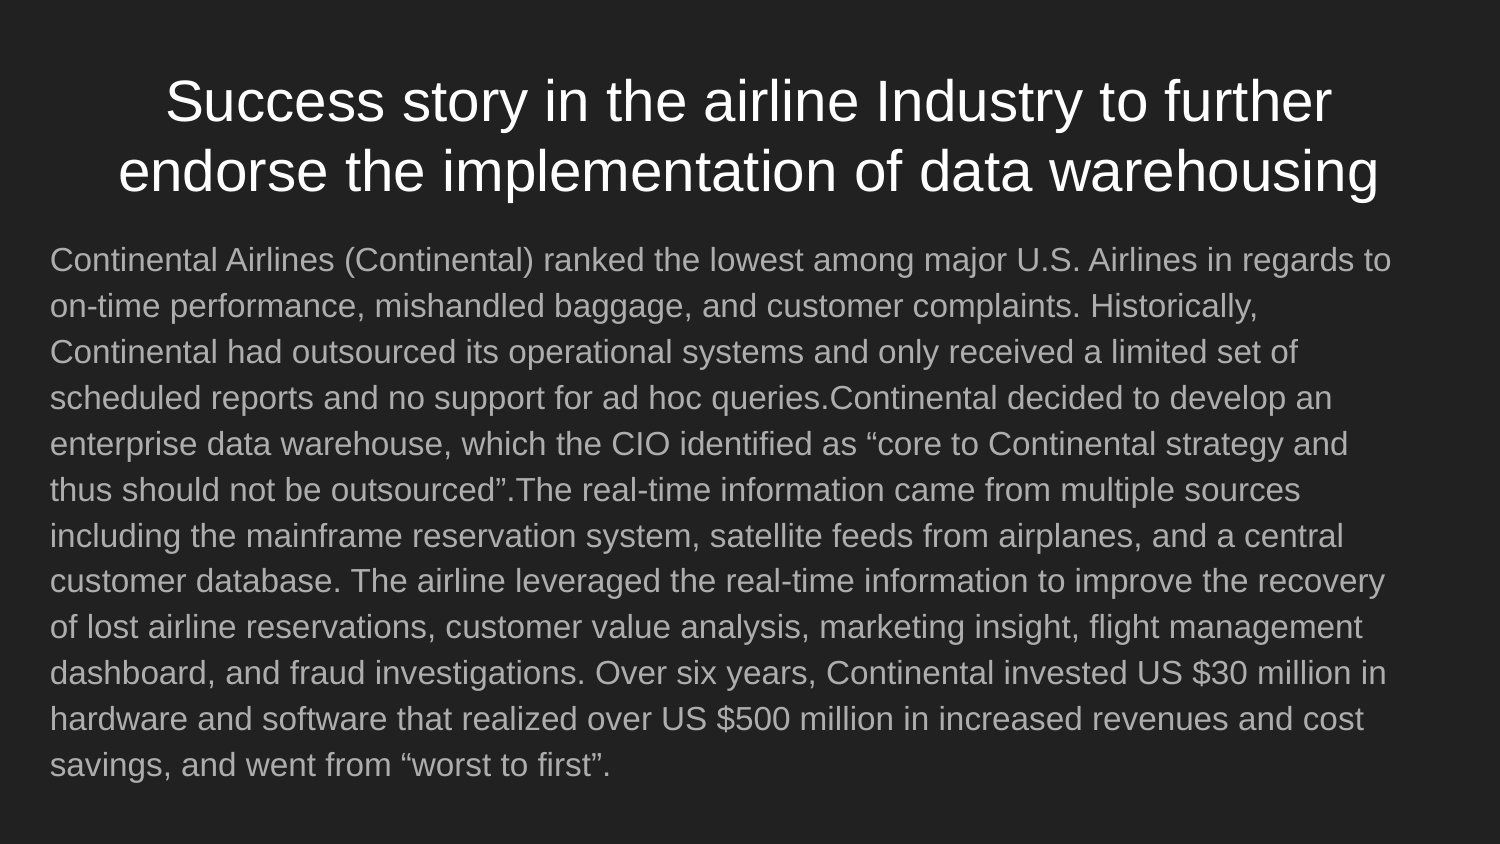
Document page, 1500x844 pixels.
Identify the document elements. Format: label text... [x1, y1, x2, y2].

list Continental Airlines (Continental) ranked the lowest among major U.S. Airlines in regards to on-time performance, mishandled baggage, and customer complaints. Historically, Continental had outsourced its operational systems and only received a limited set of scheduled reports and no support for ad hoc queries.Continental decided to develop an enterprise data warehouse, which the CIO identified as “core to Continental strategy and thus should not be outsourced”.The real-time information came from multiple sources including the mainframe reservation system, satellite feeds from airplanes, and a central customer database. The airline leveraged the real-time information to improve the recovery of lost airline reservations, customer value analysis, marketing insight, flight management dashboard, and fraud investigations. Over six years, Continental invested US $30 million in hardware and software that realized over US $500 million in increased revenues and cost savings, and went from “worst to first”. [34, 217, 1433, 778]
title Success story in the airline Industry to further endorse the implementation of data warehousing [51, 48, 1449, 143]
